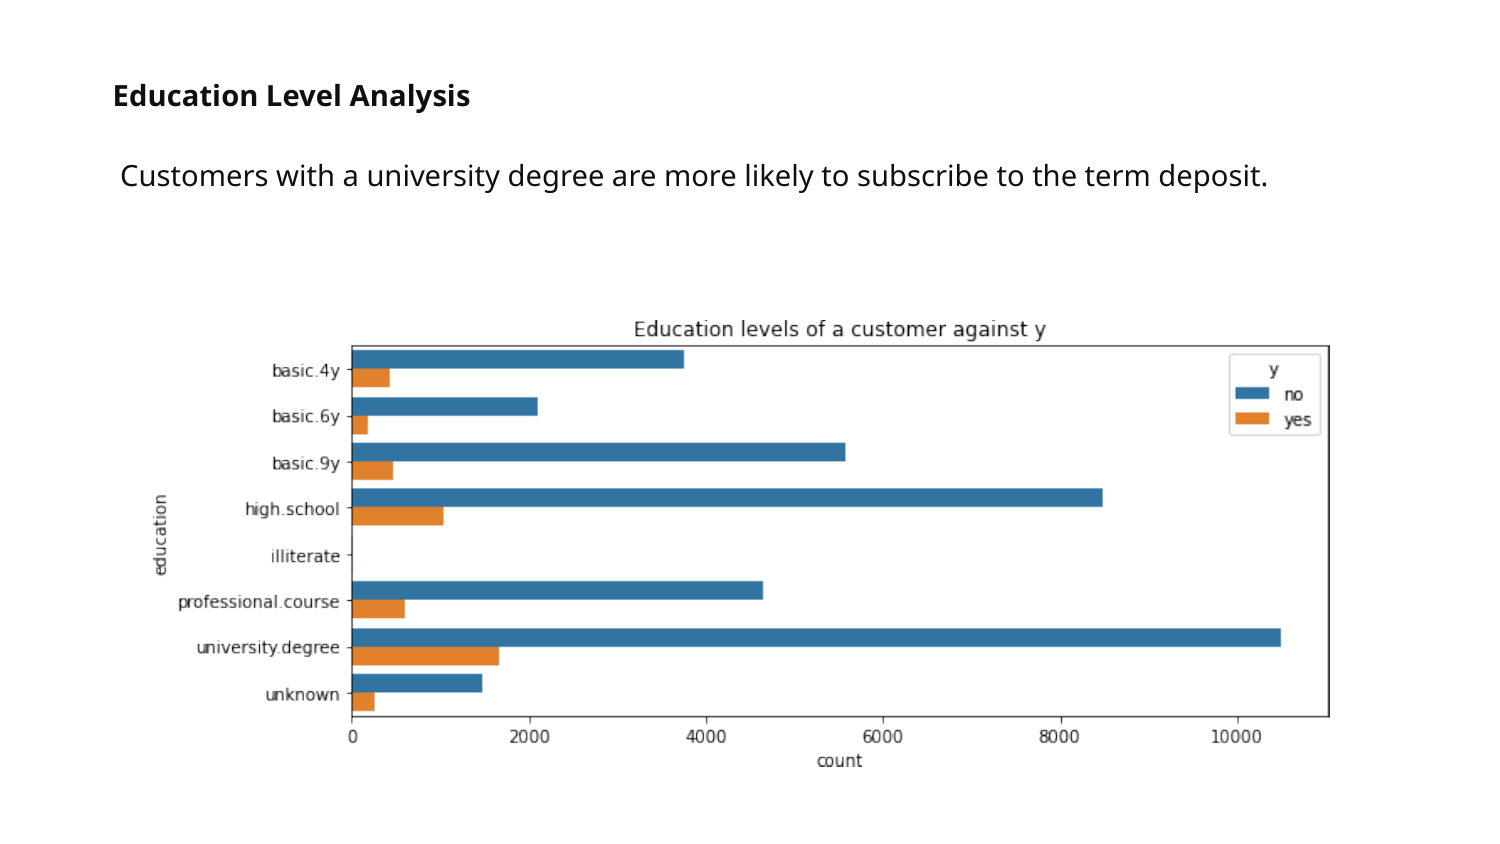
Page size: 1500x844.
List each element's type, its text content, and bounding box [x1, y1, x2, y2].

text_box Education Level Analysis Customers with a university degree are more likely to subscribe to the term deposit. [112, 64, 1303, 193]
picture [152, 320, 1330, 767]
